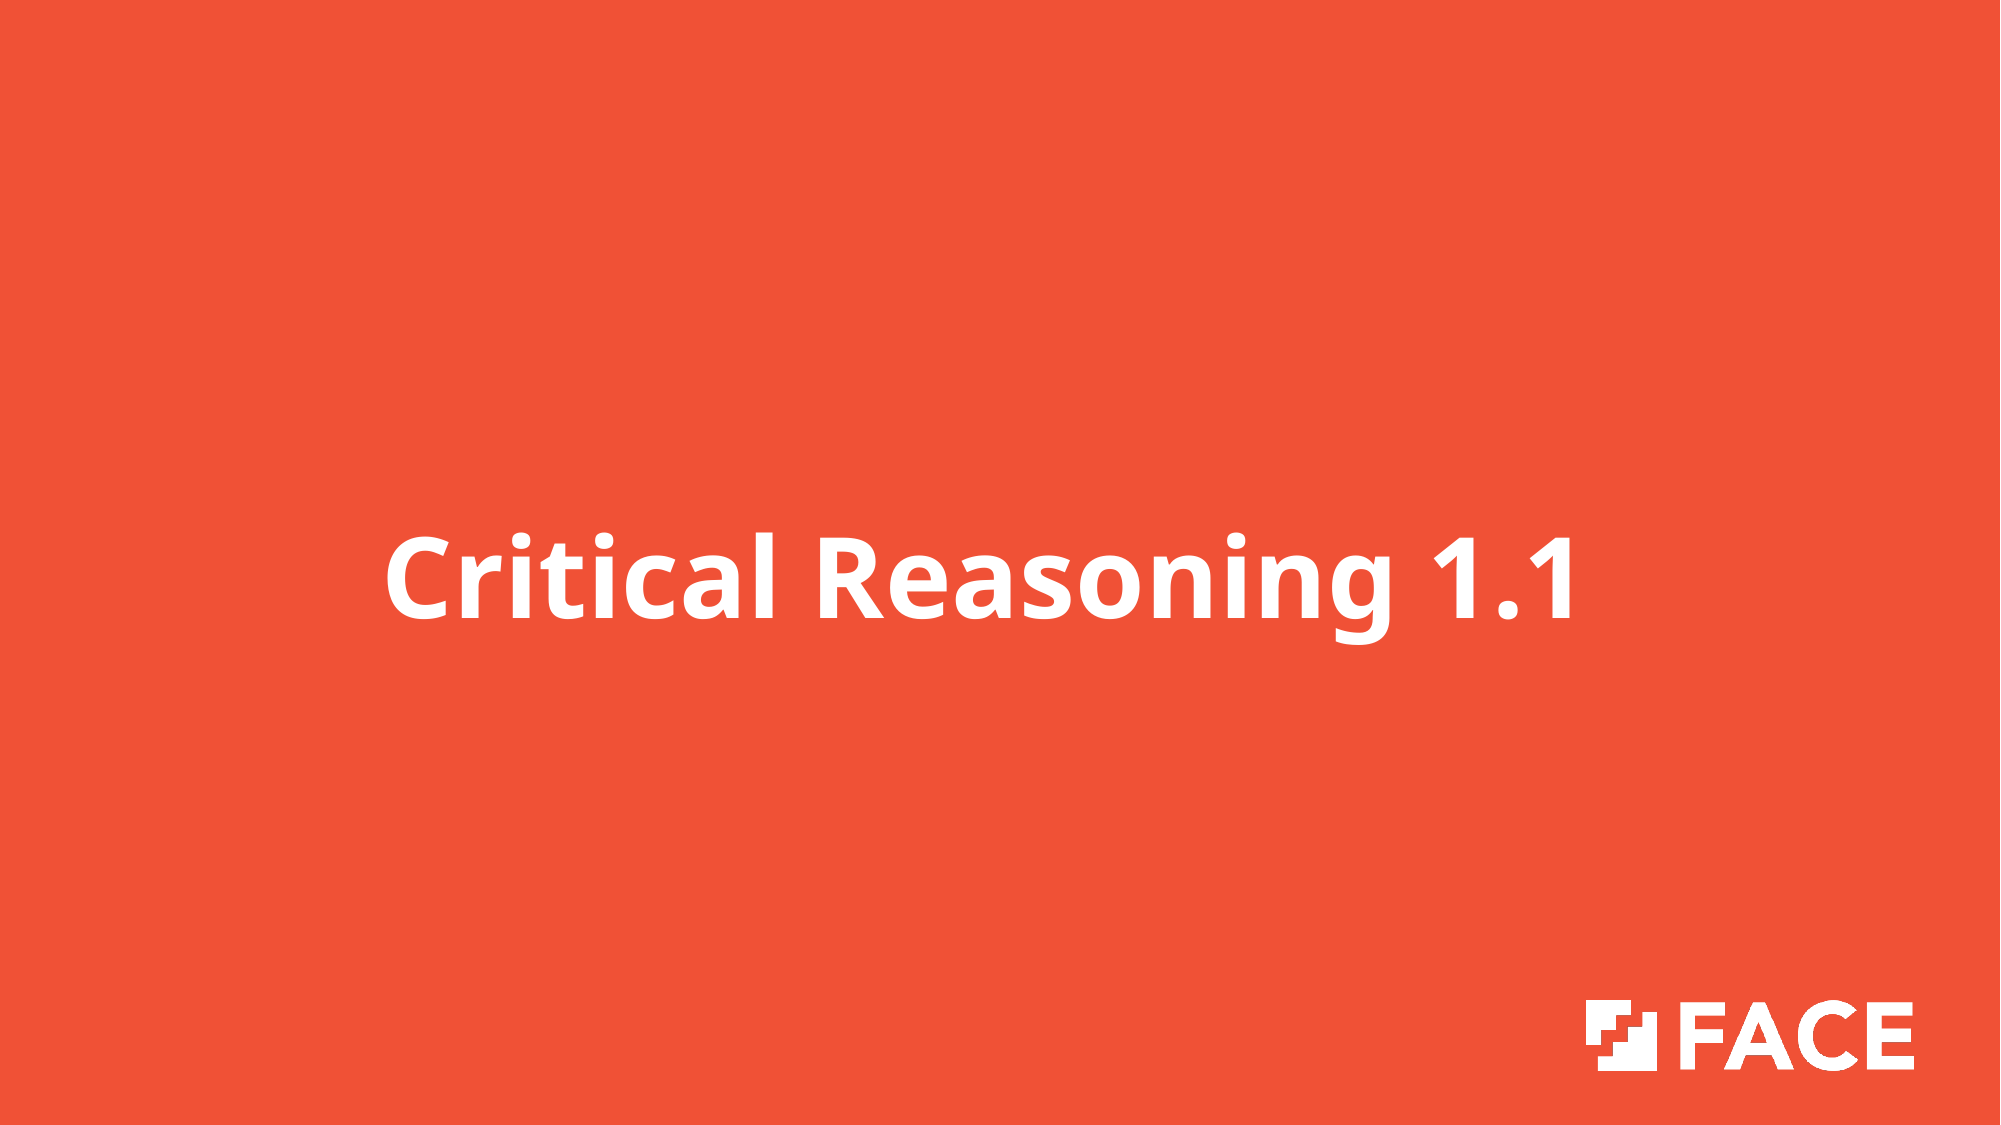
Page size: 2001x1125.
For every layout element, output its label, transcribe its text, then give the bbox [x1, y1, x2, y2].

text_box Critical Reasoning 1.1 [0, 501, 2000, 645]
picture [1586, 1000, 1914, 1072]
